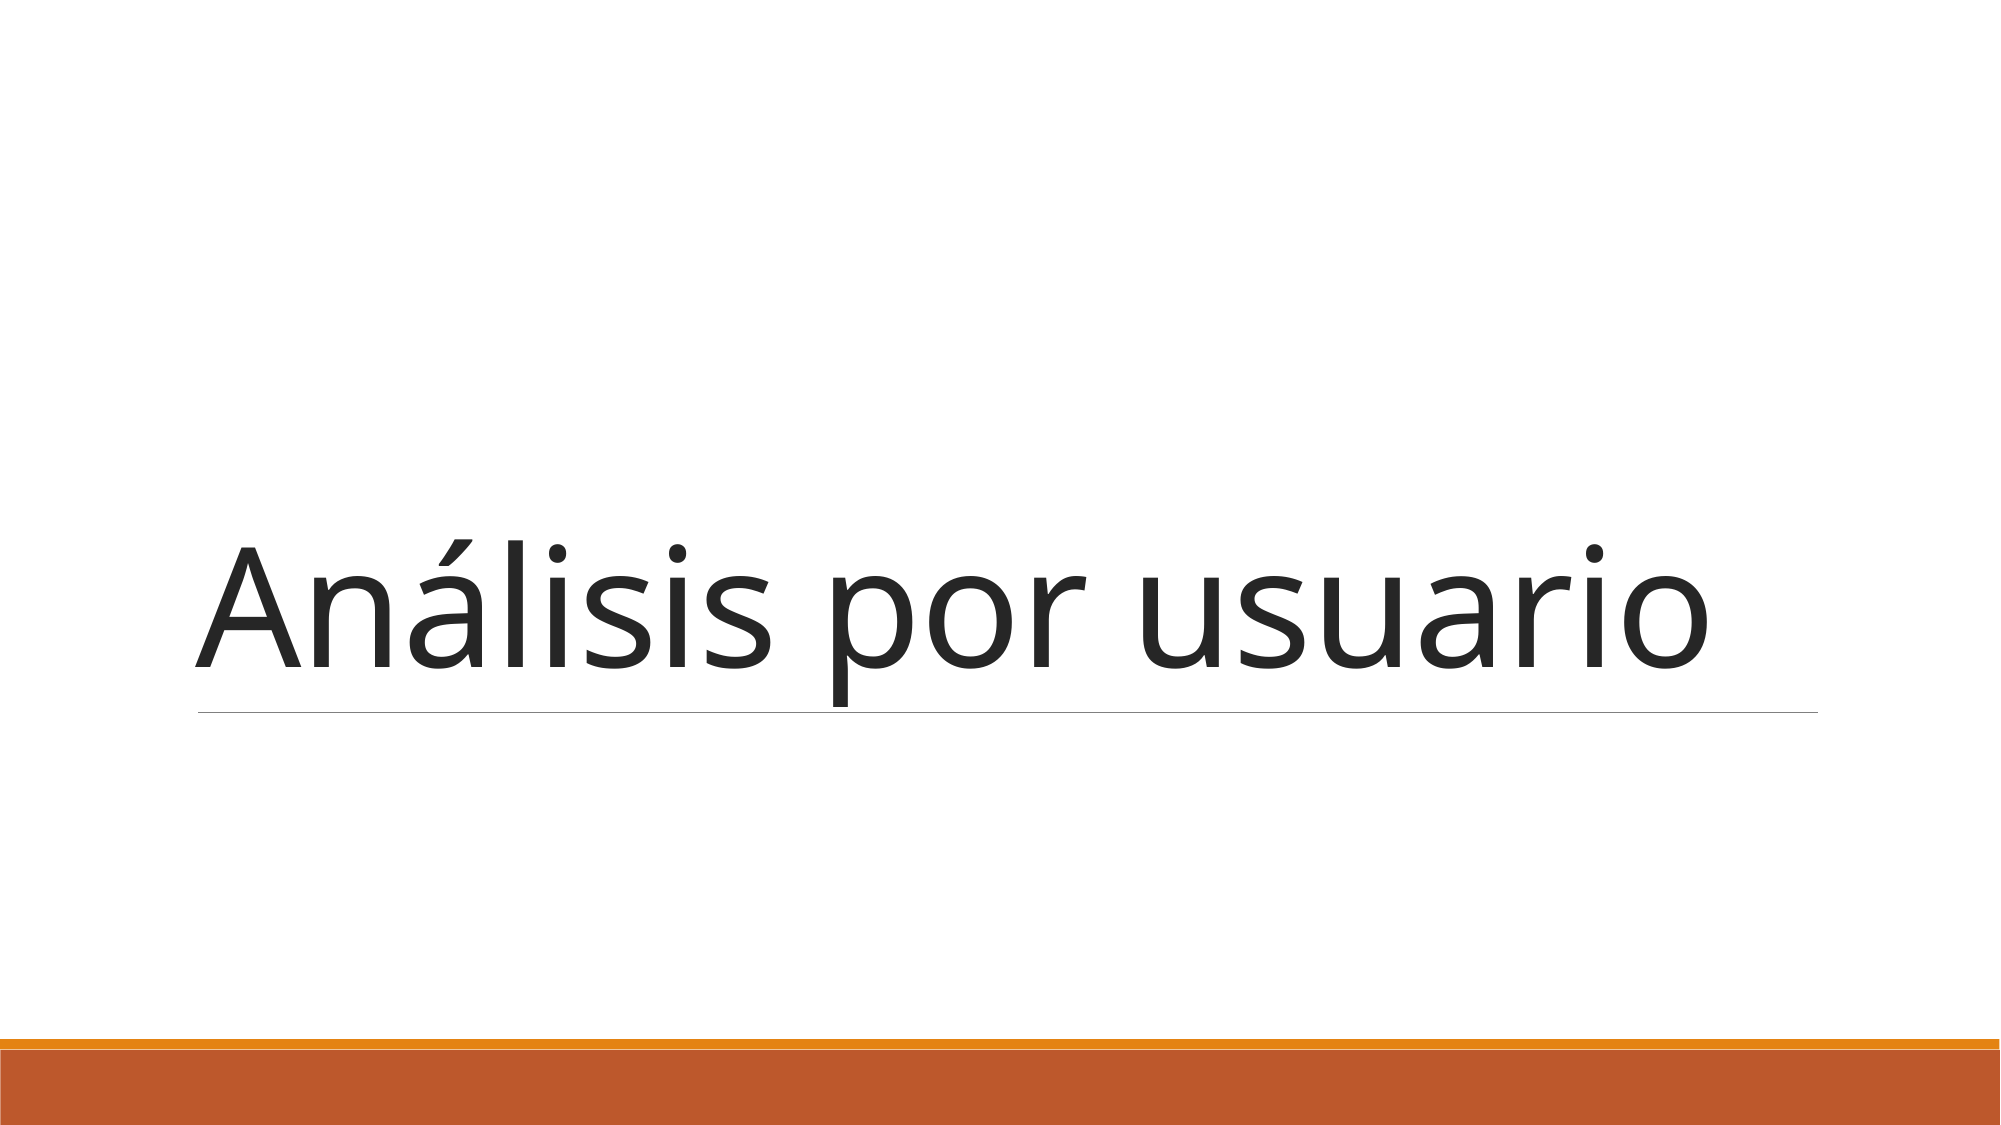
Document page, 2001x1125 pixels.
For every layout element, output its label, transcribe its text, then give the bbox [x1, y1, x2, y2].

title Análisis por usuario [180, 124, 1830, 710]
